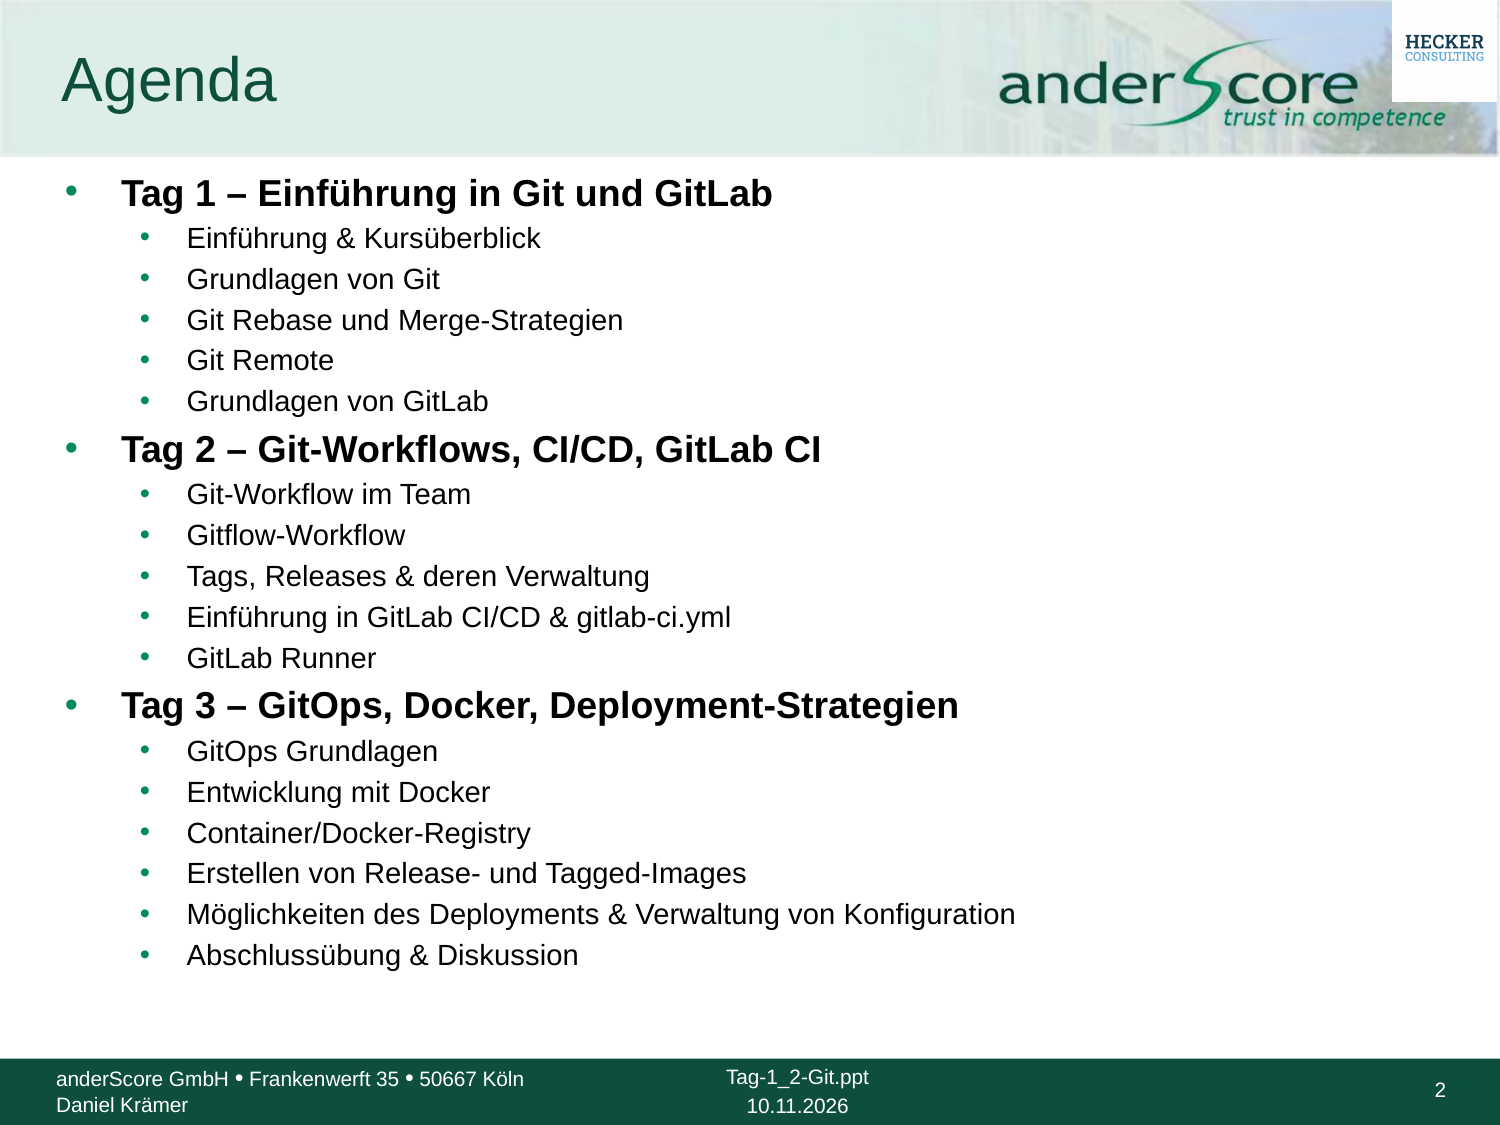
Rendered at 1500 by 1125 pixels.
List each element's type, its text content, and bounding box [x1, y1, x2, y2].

picture [0, 0, 1500, 157]
list Tag 1 – Einführung in Git und GitLab Einführung & Kursüberblick Grundlagen von Git Git Rebase und Merge-Strategien Git Remote Grundlagen von GitLab Tag 2 – Git-Workflows, CI/CD, GitLab CI Git-Workflow im Team Gitflow-Workflow Tags, Releases & deren Verwaltung Einführung in GitLab CI/CD & gitlab-ci.yml GitLab Runner Tag 3 – GitOps, Docker, Deployment-Strategien GitOps Grundlagen Entwicklung mit Docker Container/Docker-Registry Erstellen von Release- und Tagged-Images Möglichkeiten des Deployments & Verwaltung von Konfiguration Abschlussübung & Diskussion [49, 160, 1447, 1047]
title Agenda [46, 23, 975, 140]
